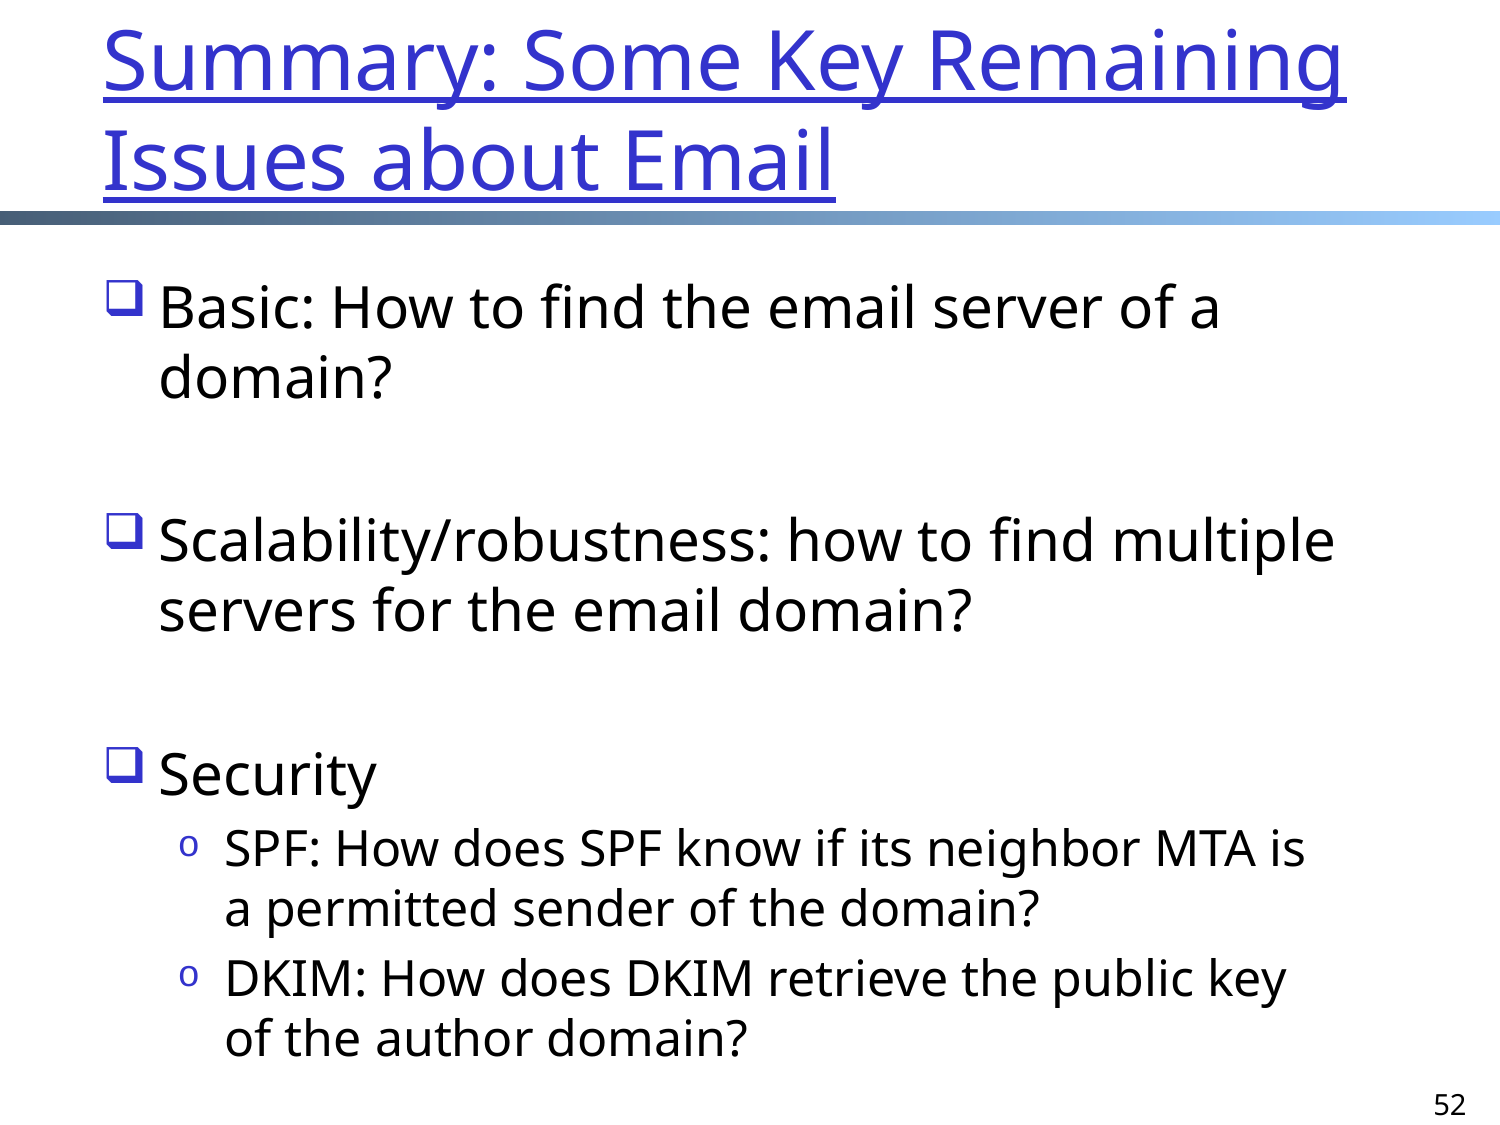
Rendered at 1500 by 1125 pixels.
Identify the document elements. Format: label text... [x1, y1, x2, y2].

list Basic: How to find the email server of a domain? Scalability/robustness: how to find multiple servers for the email domain? Security SPF: How does SPF know if its neighbor MTA is a permitted sender of the domain? DKIM: How does DKIM retrieve the public key of the author domain? [87, 262, 1363, 1025]
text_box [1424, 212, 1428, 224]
slide_number 52 [1406, 1078, 1482, 1125]
title Summary: Some Key Remaining Issues about Email [87, 13, 1363, 202]
